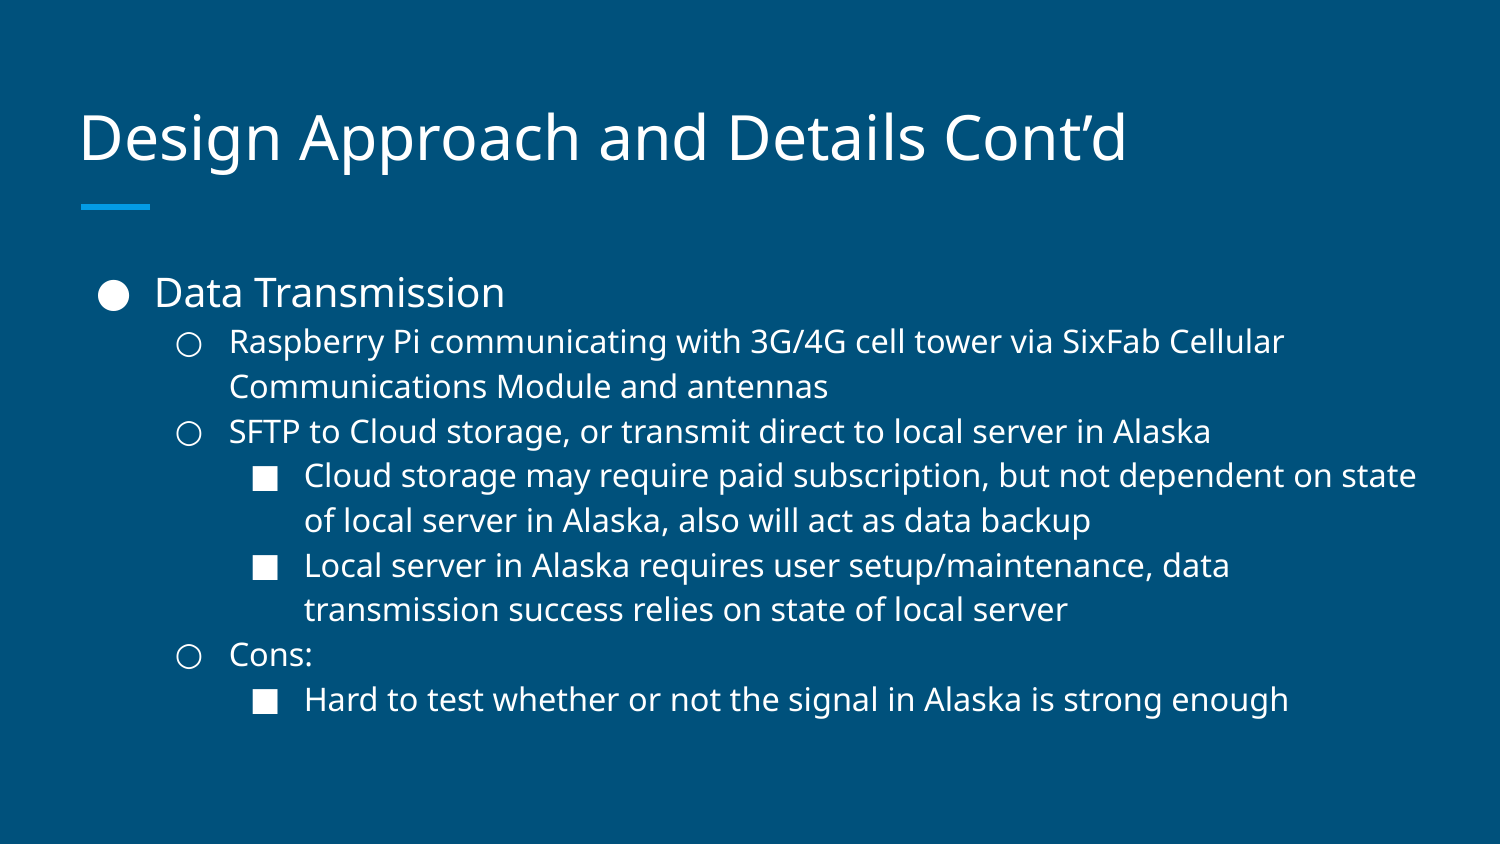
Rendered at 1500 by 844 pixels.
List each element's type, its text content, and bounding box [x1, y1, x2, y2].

title Design Approach and Details Cont’d [63, 75, 1437, 188]
list Data Transmission Raspberry Pi communicating with 3G/4G cell tower via SixFab Cellular Communications Module and antennas SFTP to Cloud storage, or transmit direct to local server in Alaska Cloud storage may require paid subscription, but not dependent on state of local server in Alaska, also will act as data backup Local server in Alaska requires user setup/maintenance, data transmission success relies on state of local server Cons: Hard to test whether or not the signal in Alaska is strong enough [63, 244, 1437, 759]
